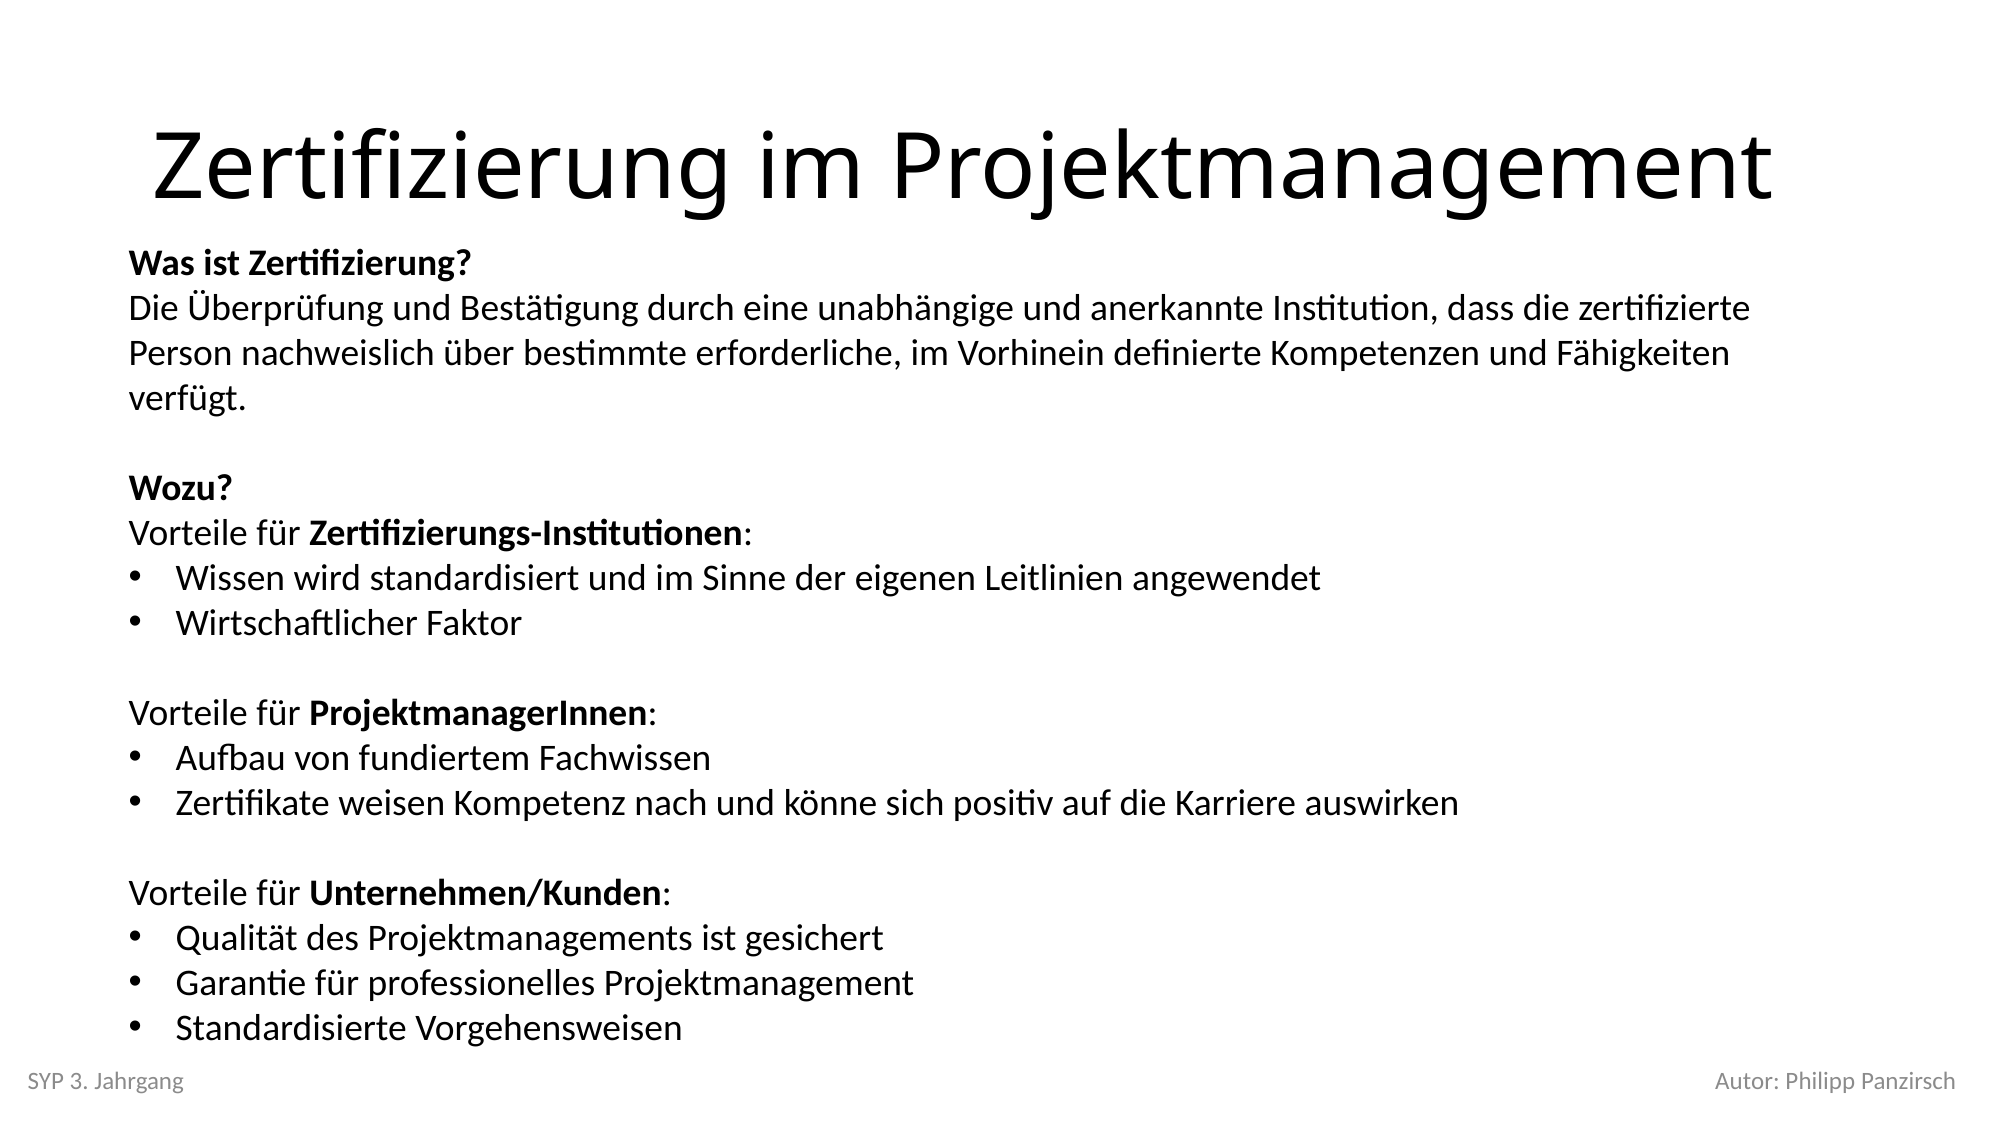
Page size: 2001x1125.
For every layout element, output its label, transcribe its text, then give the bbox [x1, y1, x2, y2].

text_box Was ist Zertifizierung? Die Überprüfung und Bestätigung durch eine unabhängige und anerkannte Institution, dass die zertifizierte Person nachweislich über bestimmte erforderliche, im Vorhinein definierte Kompetenzen und Fähigkeiten verfügt. Wozu? Vorteile für Zertifizierungs-Institutionen: Wissen wird standardisiert und im Sinne der eigenen Leitlinien angewendet Wirtschaftlicher Faktor Vorteile für ProjektmanagerInnen: Aufbau von fundiertem Fachwissen Zertifikate weisen Kompetenz nach und könne sich positiv auf die Karriere auswirken Vorteile für Unternehmen/Kunden: Qualität des Projektmanagements ist gesichert Garantie für professionelles Projektmanagement Standardisierte Vorgehensweisen [114, 230, 1863, 1101]
text_box Autor: Philipp Panzirsch [1296, 1049, 1972, 1110]
title Zertifizierung im Projektmanagement [137, 59, 1863, 230]
footer SYP 3. Jahrgang [12, 1049, 688, 1110]
